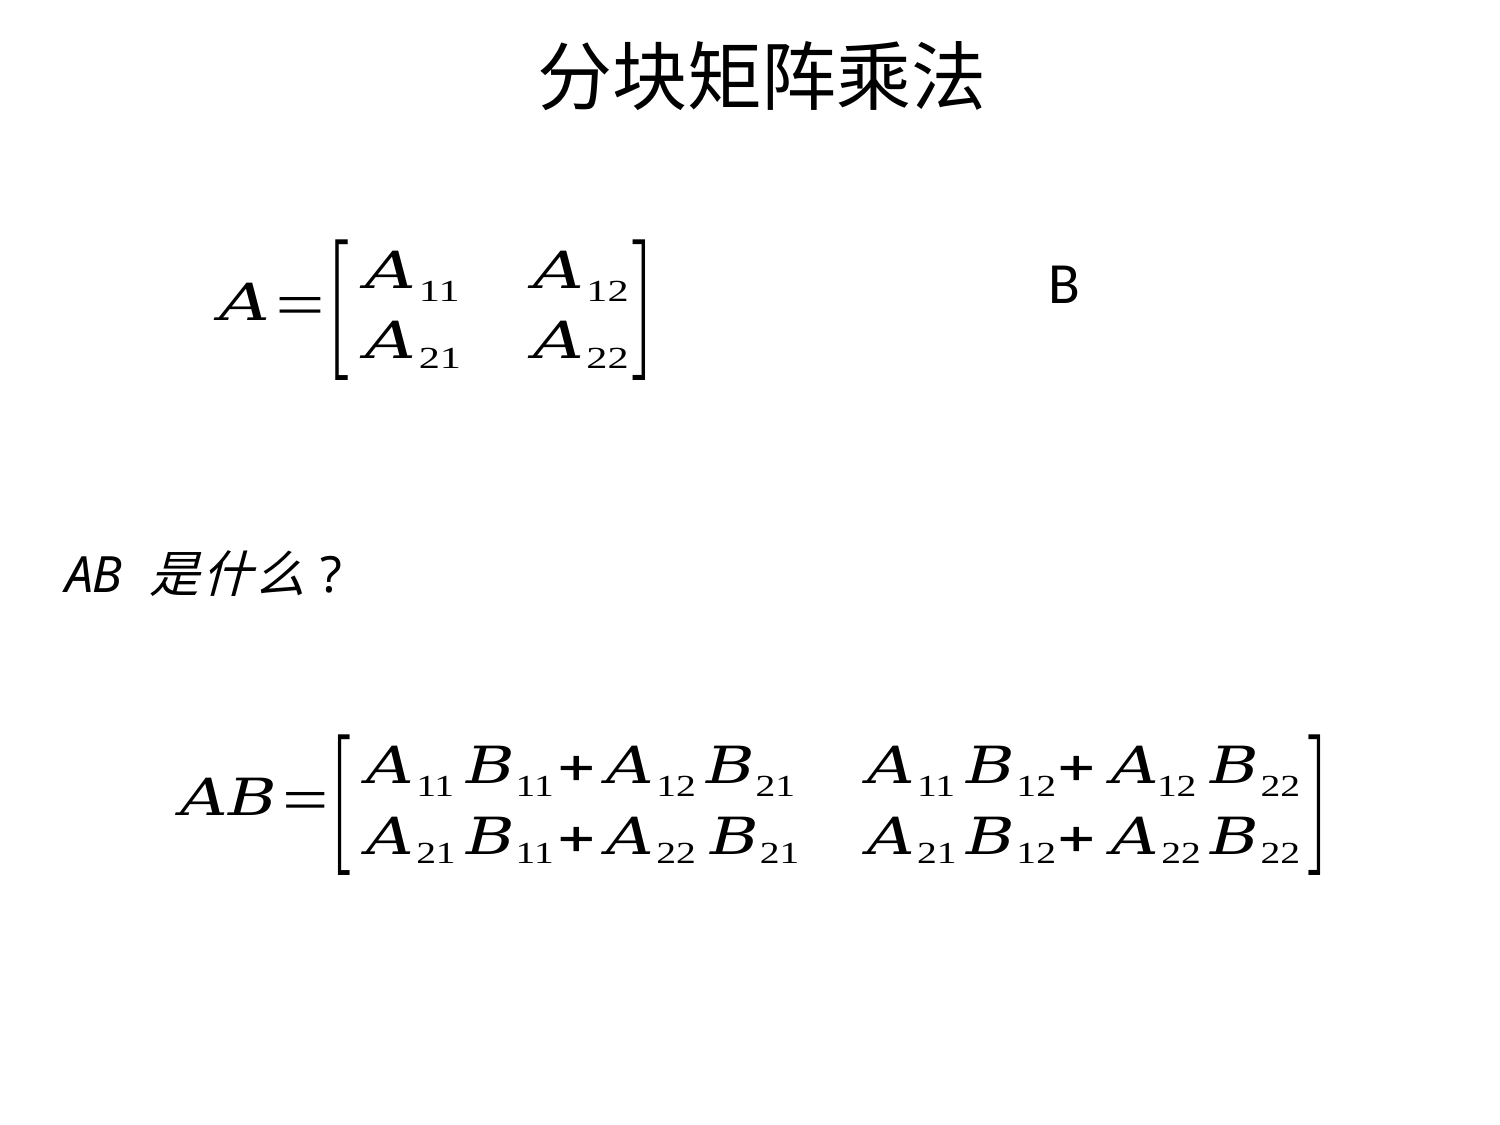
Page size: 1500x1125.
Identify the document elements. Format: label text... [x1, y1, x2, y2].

text_box AB 是什么? [62, 540, 360, 603]
title 分块矩阵乘法 [300, 27, 1222, 218]
